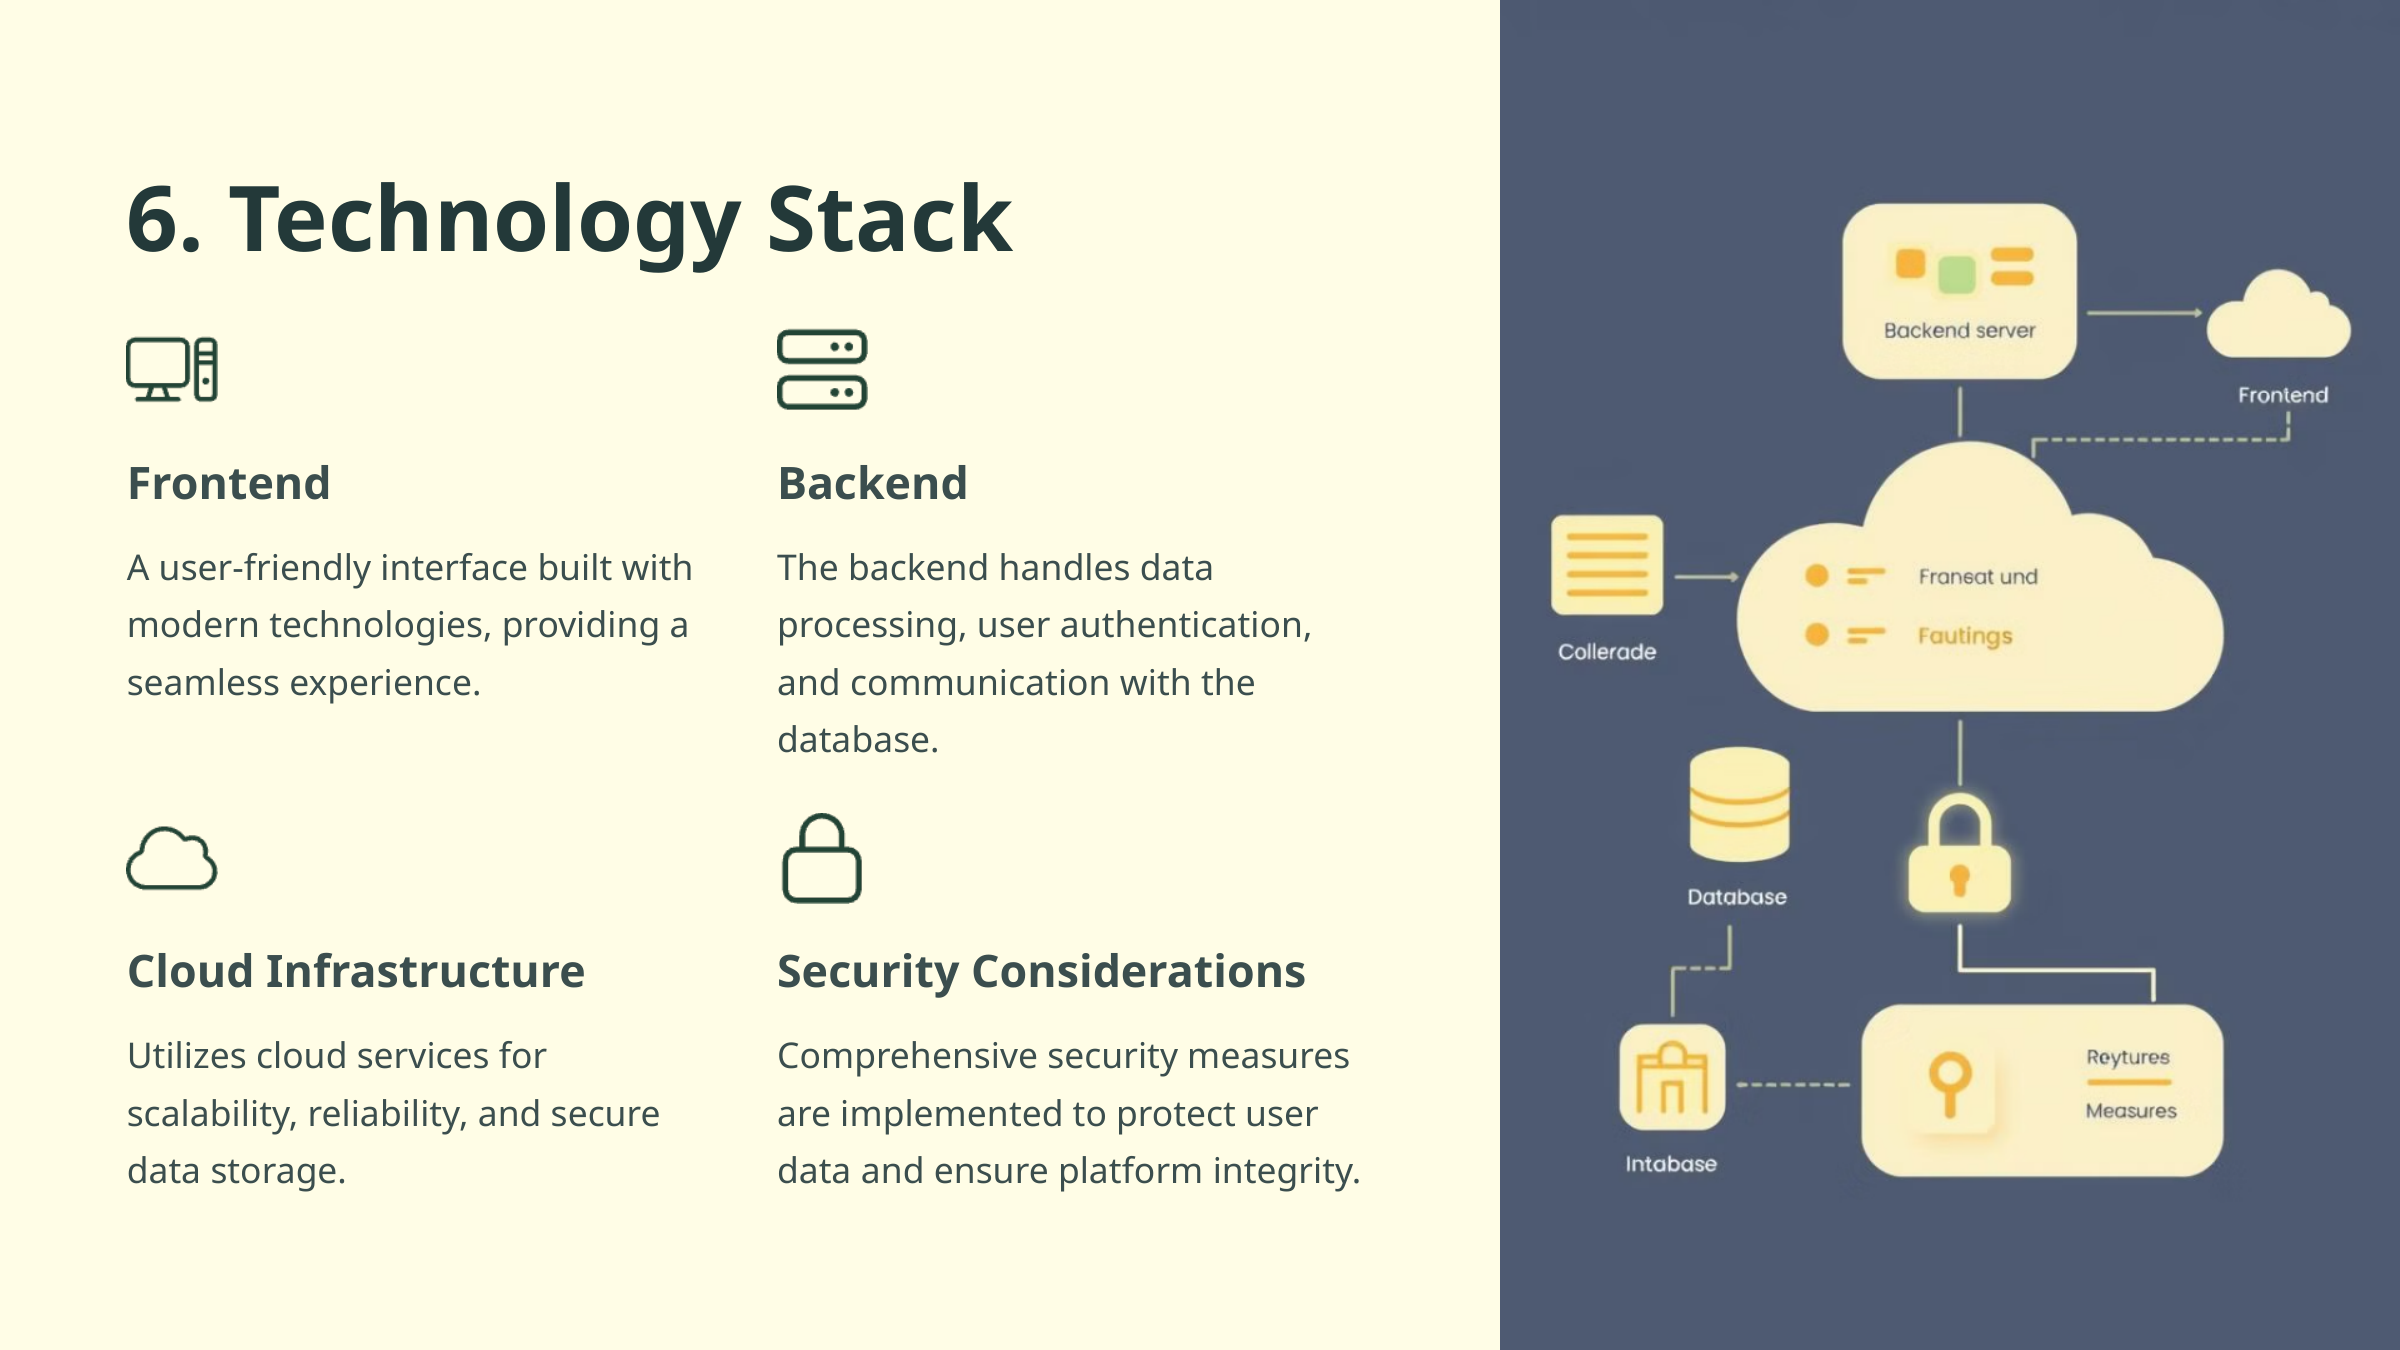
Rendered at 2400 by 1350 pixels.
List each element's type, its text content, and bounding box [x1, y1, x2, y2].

text_box Backend [777, 451, 1231, 509]
text_box Security Considerations [777, 940, 1369, 997]
text_box A user-friendly interface built with modern technologies, providing a seamless experience. [126, 530, 723, 705]
text_box Frontend [126, 451, 581, 509]
picture [777, 324, 868, 416]
picture [126, 324, 218, 416]
text_box Utilizes cloud services for scalability, reliability, and secure data storage. [126, 1018, 723, 1135]
text_box Comprehensive security measures are implemented to protect user data and ensure platform integrity. [777, 1018, 1373, 1193]
text_box 6. Technology Stack [126, 157, 1122, 271]
picture [1499, 0, 2400, 1350]
text_box The backend handles data processing, user authentication, and communication with the database. [777, 530, 1373, 705]
picture [126, 813, 218, 904]
text_box Cloud Infrastructure [126, 940, 631, 997]
picture [777, 813, 868, 904]
